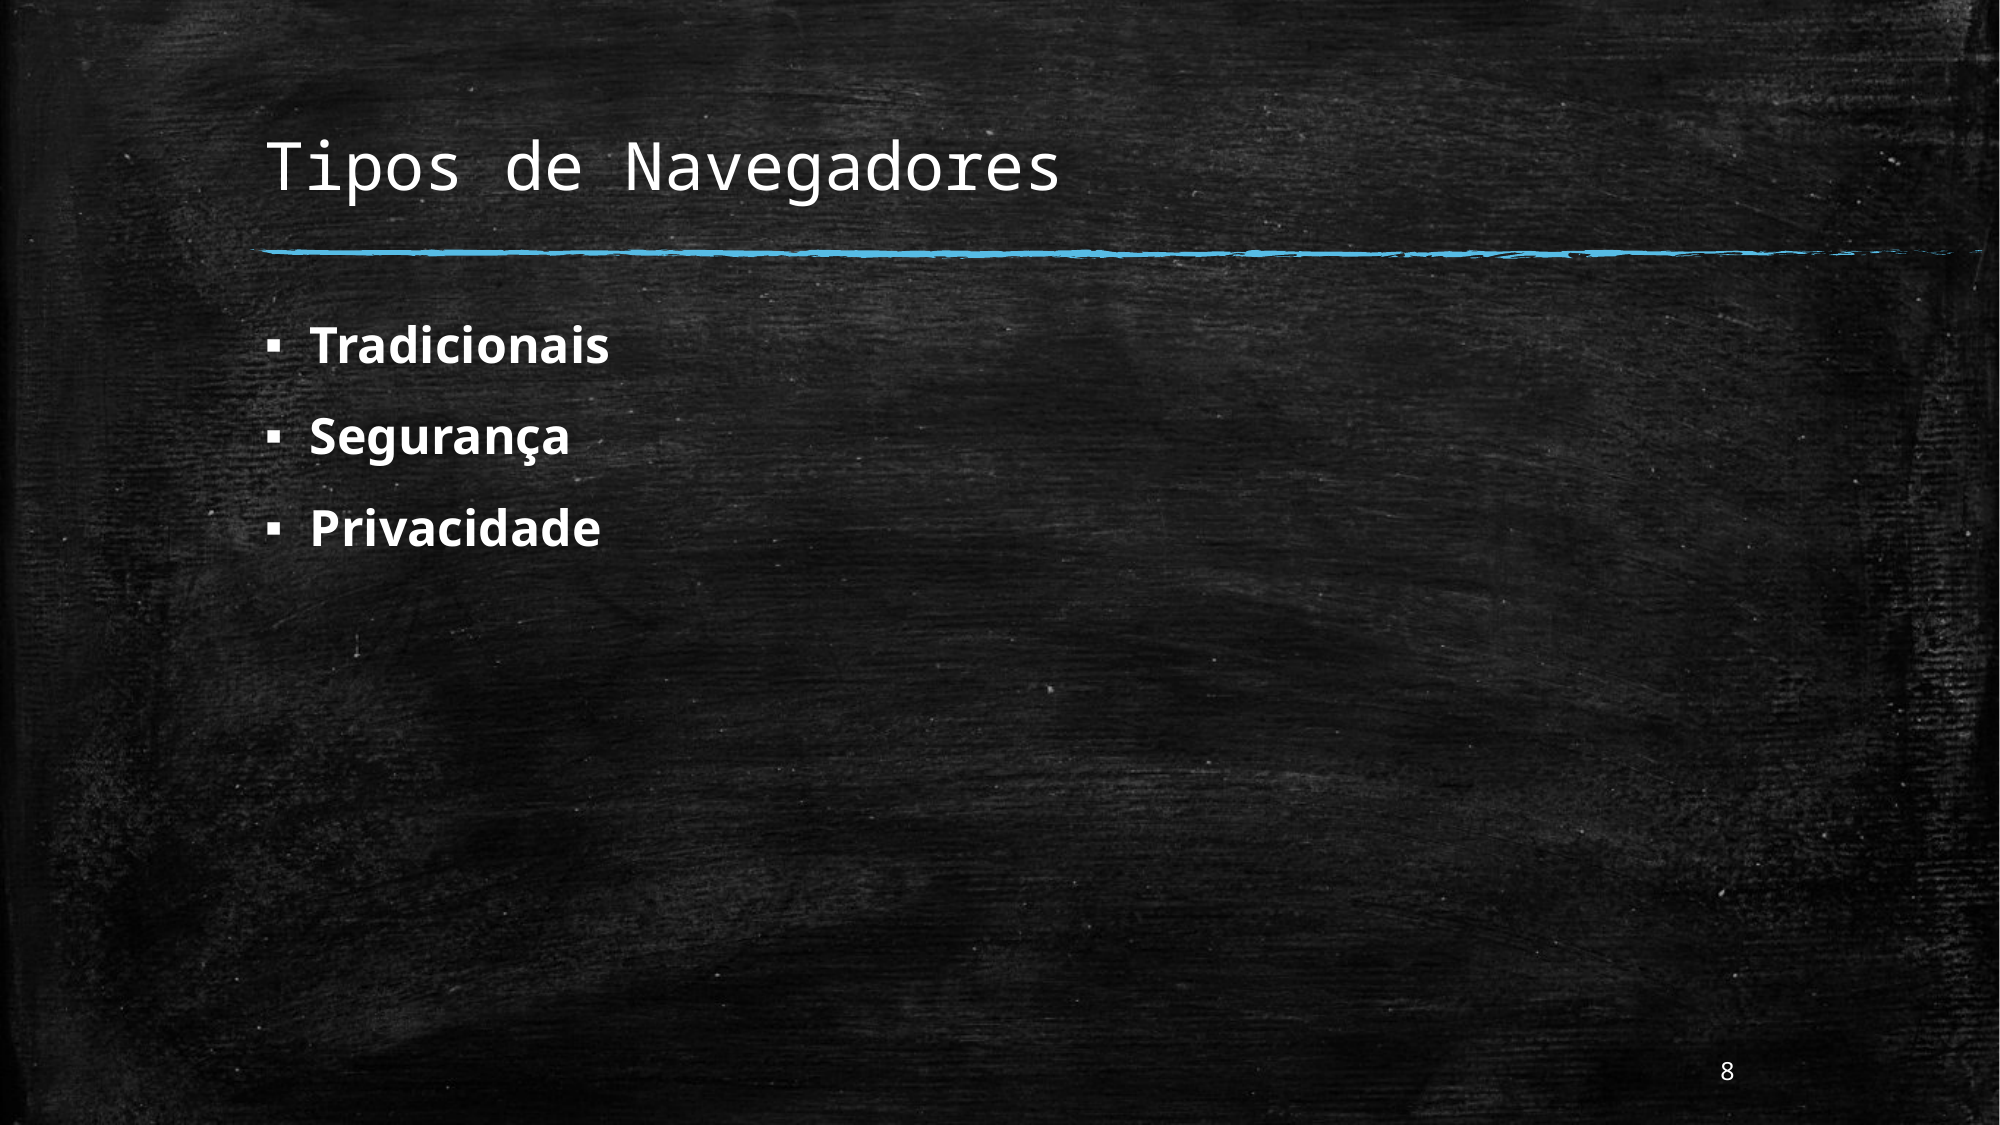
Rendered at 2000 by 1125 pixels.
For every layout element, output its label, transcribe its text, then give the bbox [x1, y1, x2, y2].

list Tradicionais Segurança Privacidade [249, 312, 1750, 1013]
slide_number 8 [1562, 1050, 1750, 1096]
title Tipos de Navegadores [249, 45, 1750, 213]
picture [0, 0, 2000, 1125]
